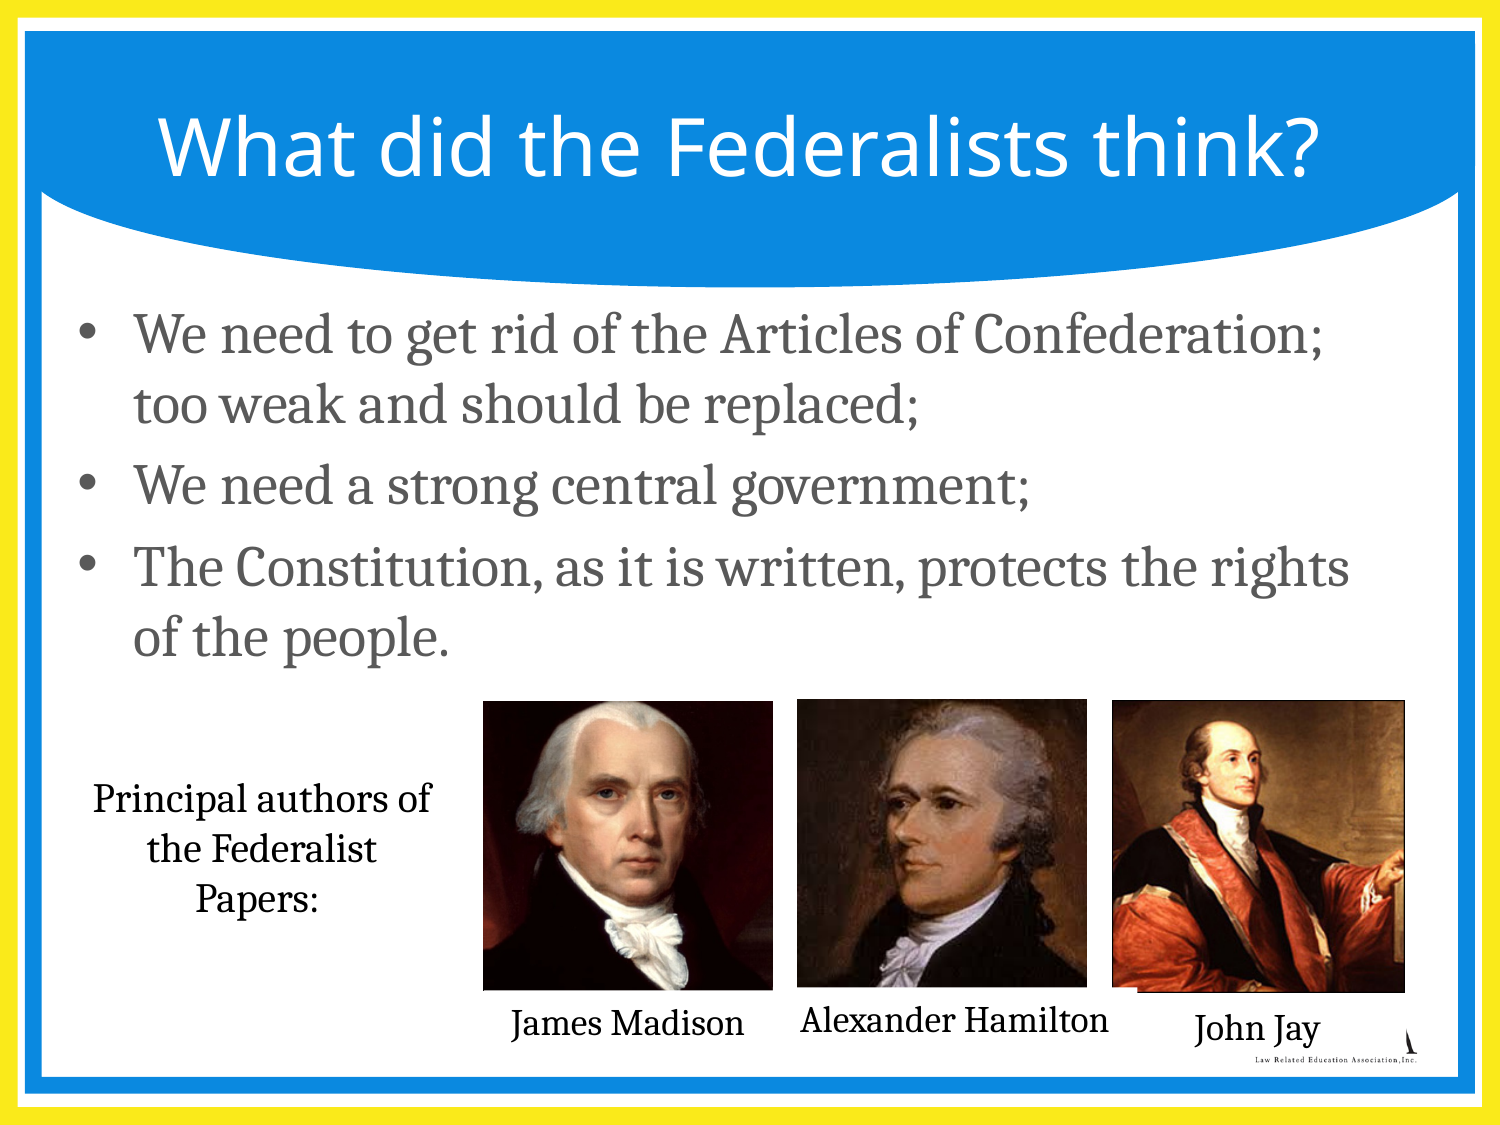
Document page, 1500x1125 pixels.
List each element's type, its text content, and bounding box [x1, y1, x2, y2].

list We need to get rid of the Articles of Confederation; too weak and should be replaced; We need a strong central government; The Constitution, as it is written, protects the rights of the people. [62, 287, 1413, 713]
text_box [483, 699, 1407, 1057]
picture [1175, 987, 1448, 1068]
title What did the Federalists think? [75, 50, 1425, 238]
text_box Principal authors of the Federalist Papers: [68, 763, 456, 929]
